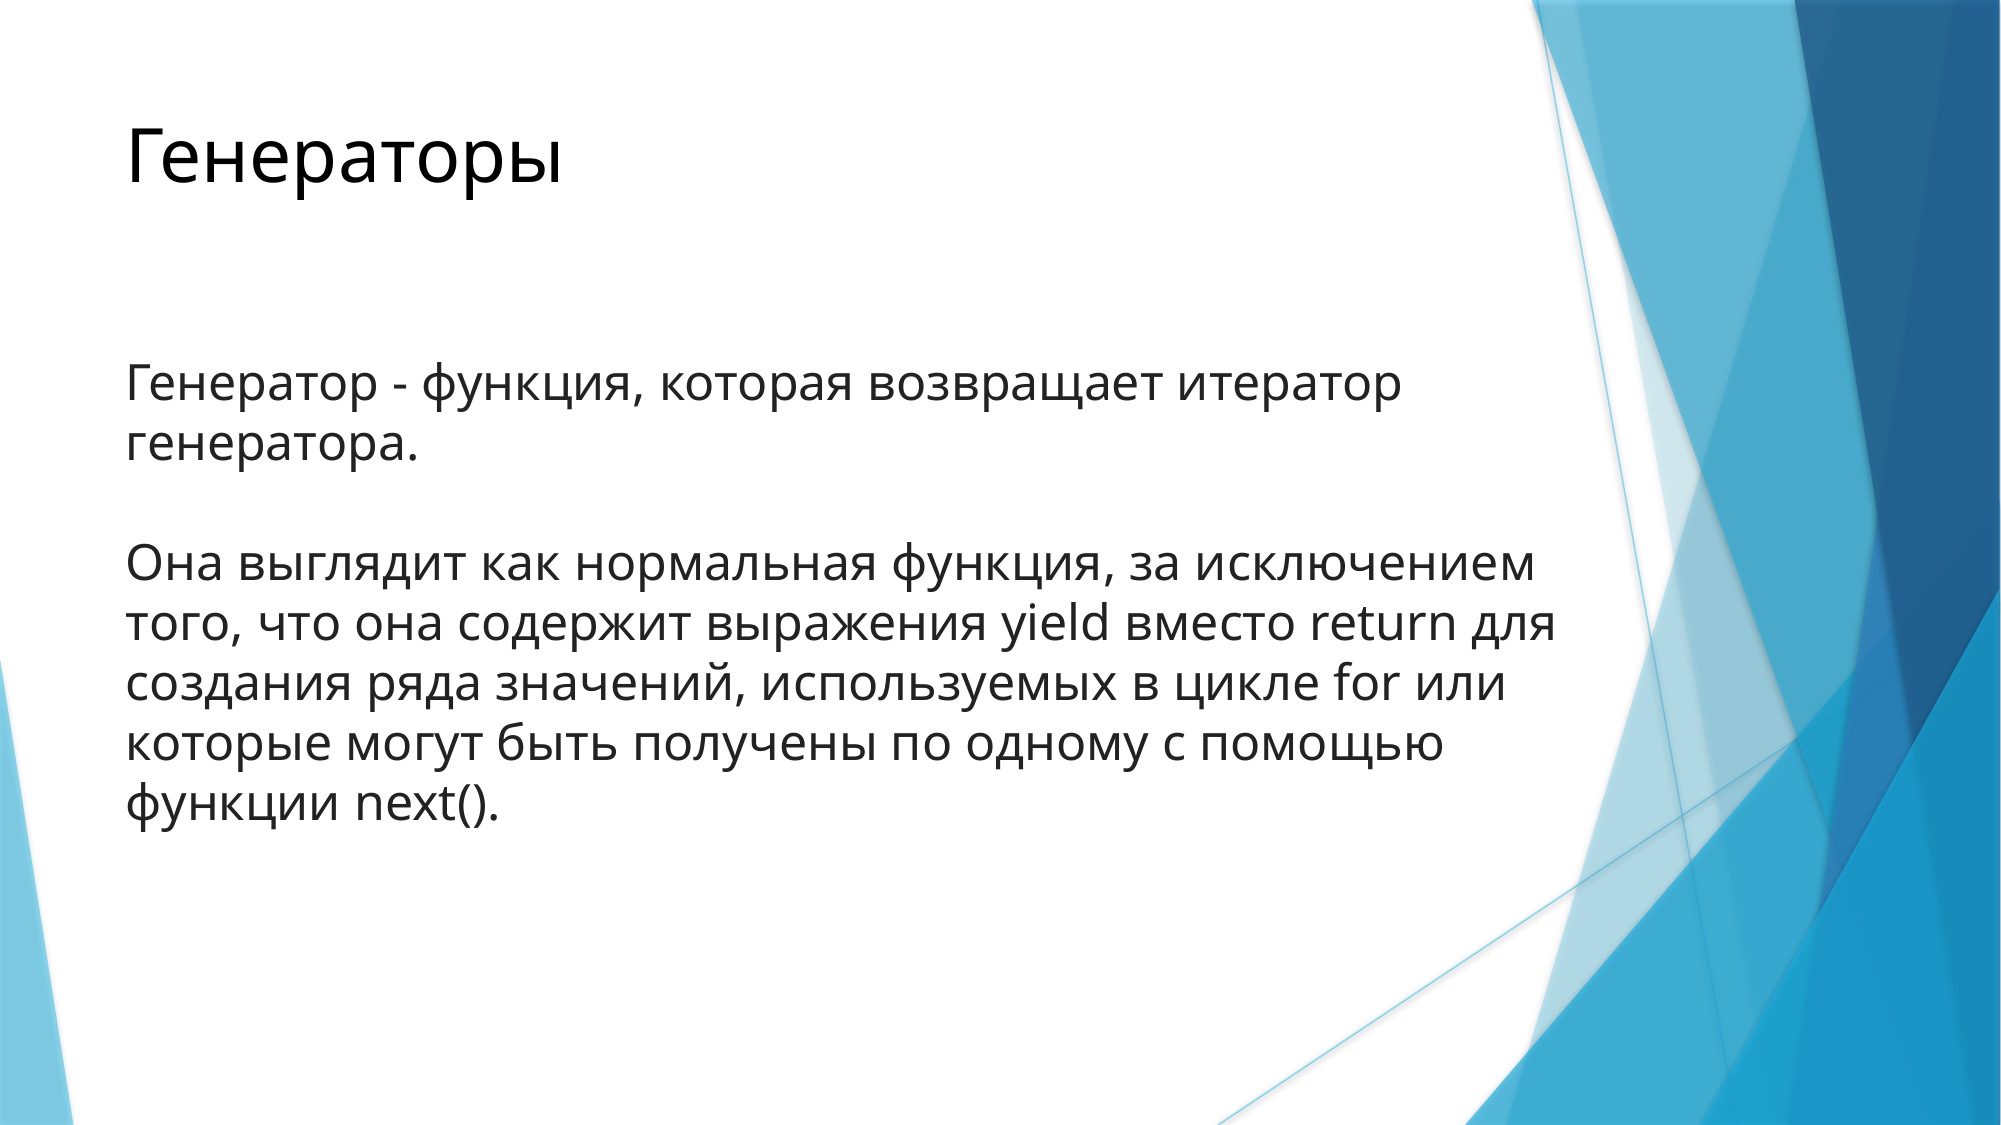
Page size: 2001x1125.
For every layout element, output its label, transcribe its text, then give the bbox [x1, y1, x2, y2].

text_box Генератор - функция, которая возвращает итератор генератора. Она выглядит как нормальная функция, за исключением того, что она содержит выражения yield вместо return для создания ряда значений, используемых в цикле for или которые могут быть получены по одному с помощью функции next(). [111, 342, 1579, 898]
text_box Генераторы [111, 99, 1522, 317]
